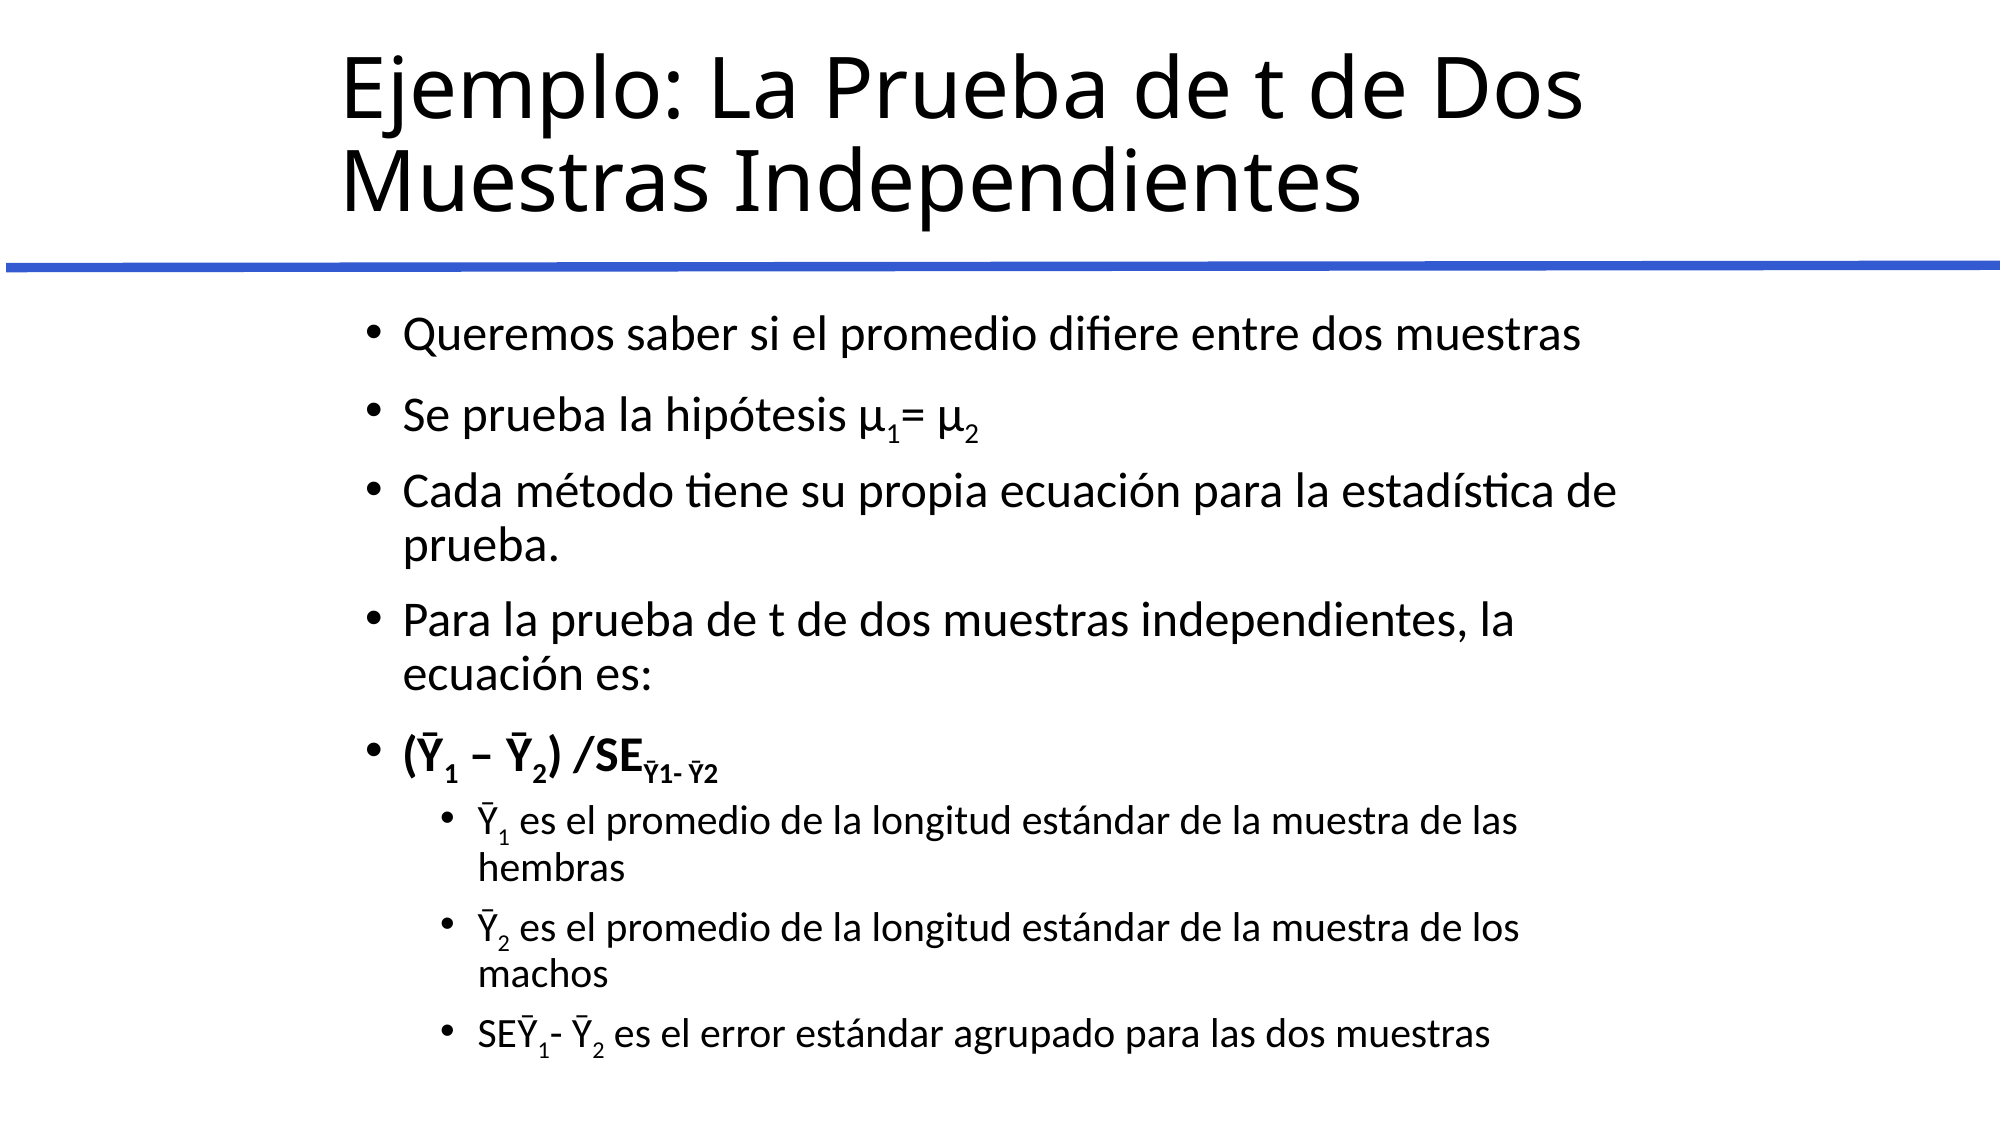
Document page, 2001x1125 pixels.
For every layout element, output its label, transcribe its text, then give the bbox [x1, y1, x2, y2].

list Queremos saber si el promedio difiere entre dos muestras Se prueba la hipótesis µ1= µ2 Cada método tiene su propia ecuación para la estadística de prueba. Para la prueba de t de dos muestras independientes, la ecuación es: (Ῡ1 – Ῡ2) /SEῩ1- Ῡ2 Ῡ1 es el promedio de la longitud estándar de la muestra de las hembras Ῡ2 es el promedio de la longitud estándar de la muestra de los machos SEῩ1- Ῡ2 es el error estándar agrupado para las dos muestras [350, 299, 1663, 1075]
title Ejemplo: La Prueba de t de Dos Muestras Independientes [324, 37, 1675, 238]
